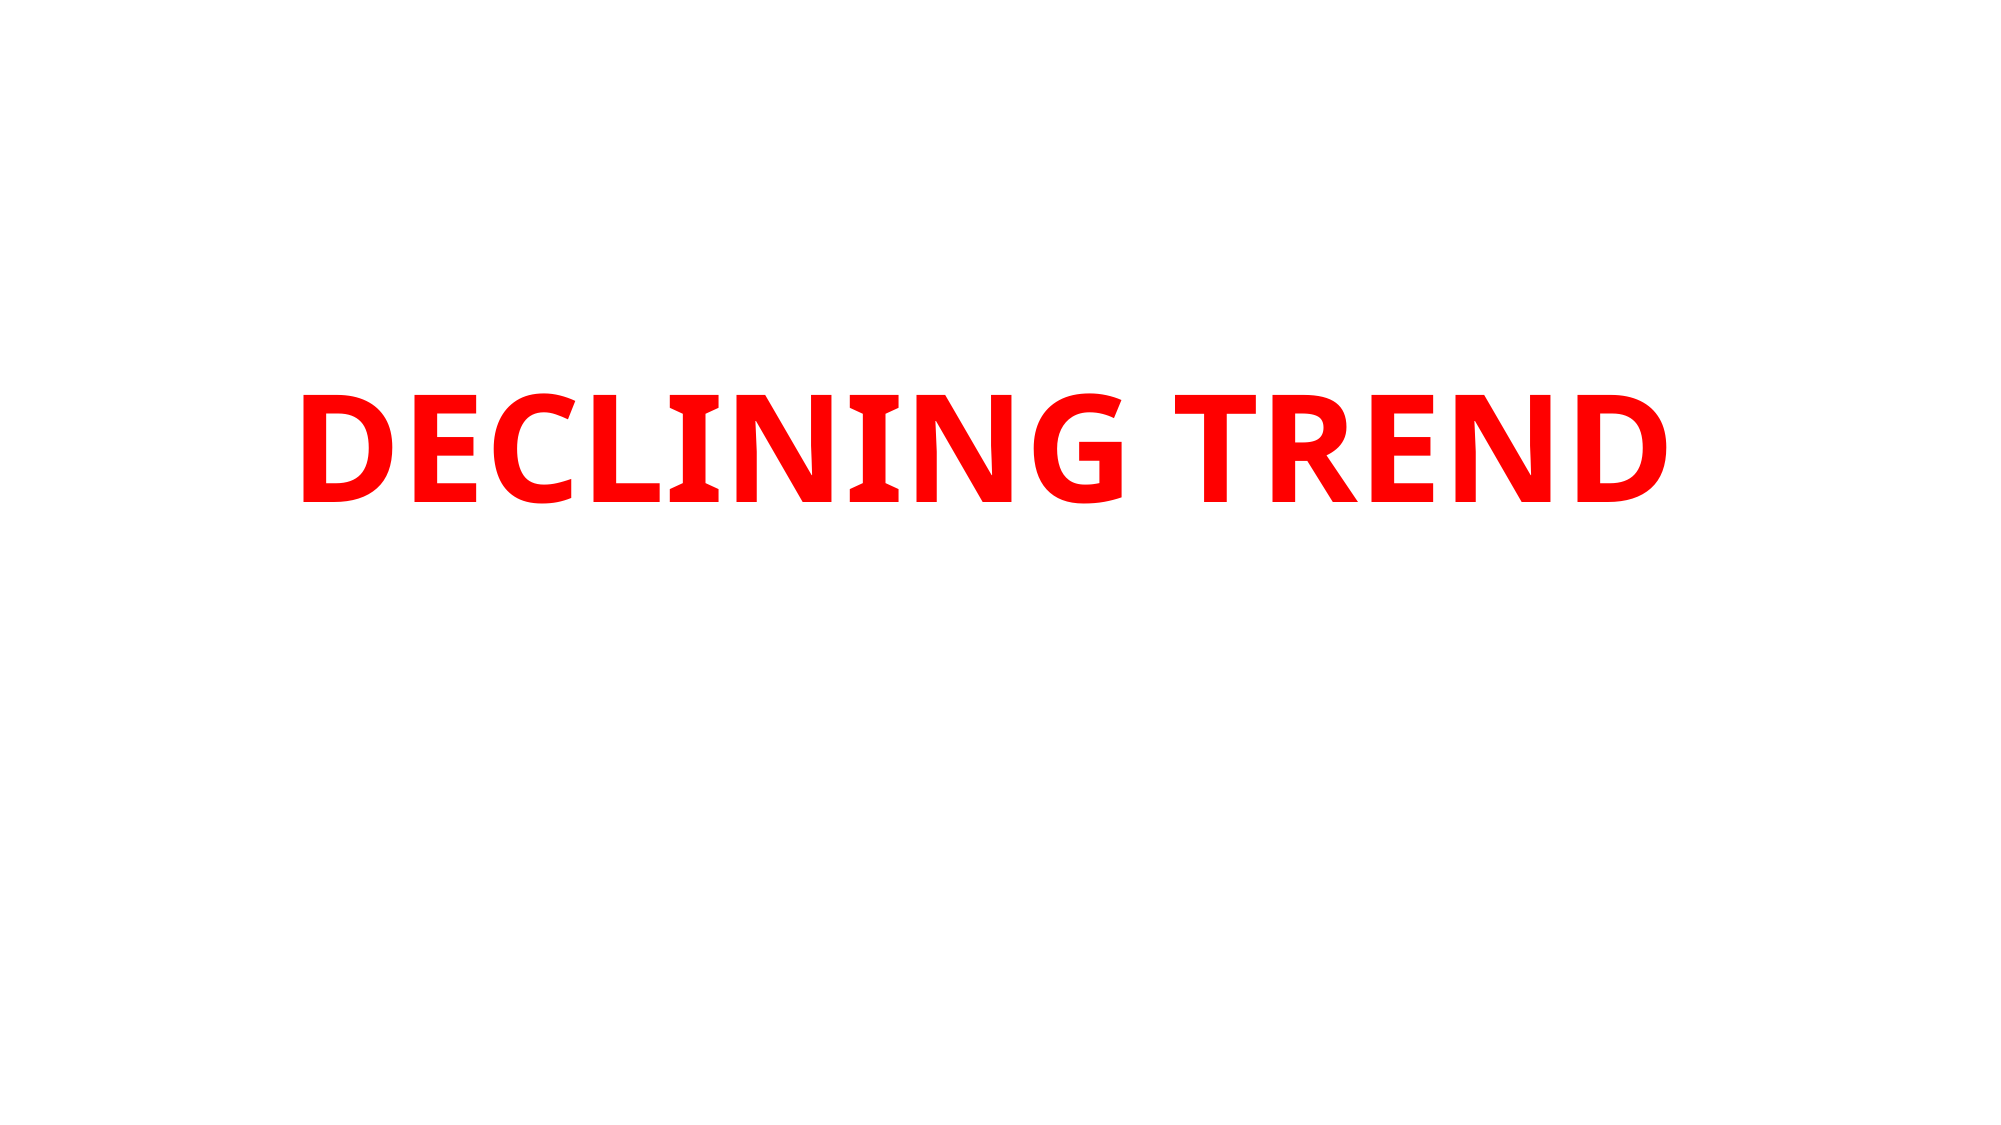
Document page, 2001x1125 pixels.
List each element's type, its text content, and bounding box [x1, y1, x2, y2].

title DECLINING TREND [275, 345, 2000, 563]
